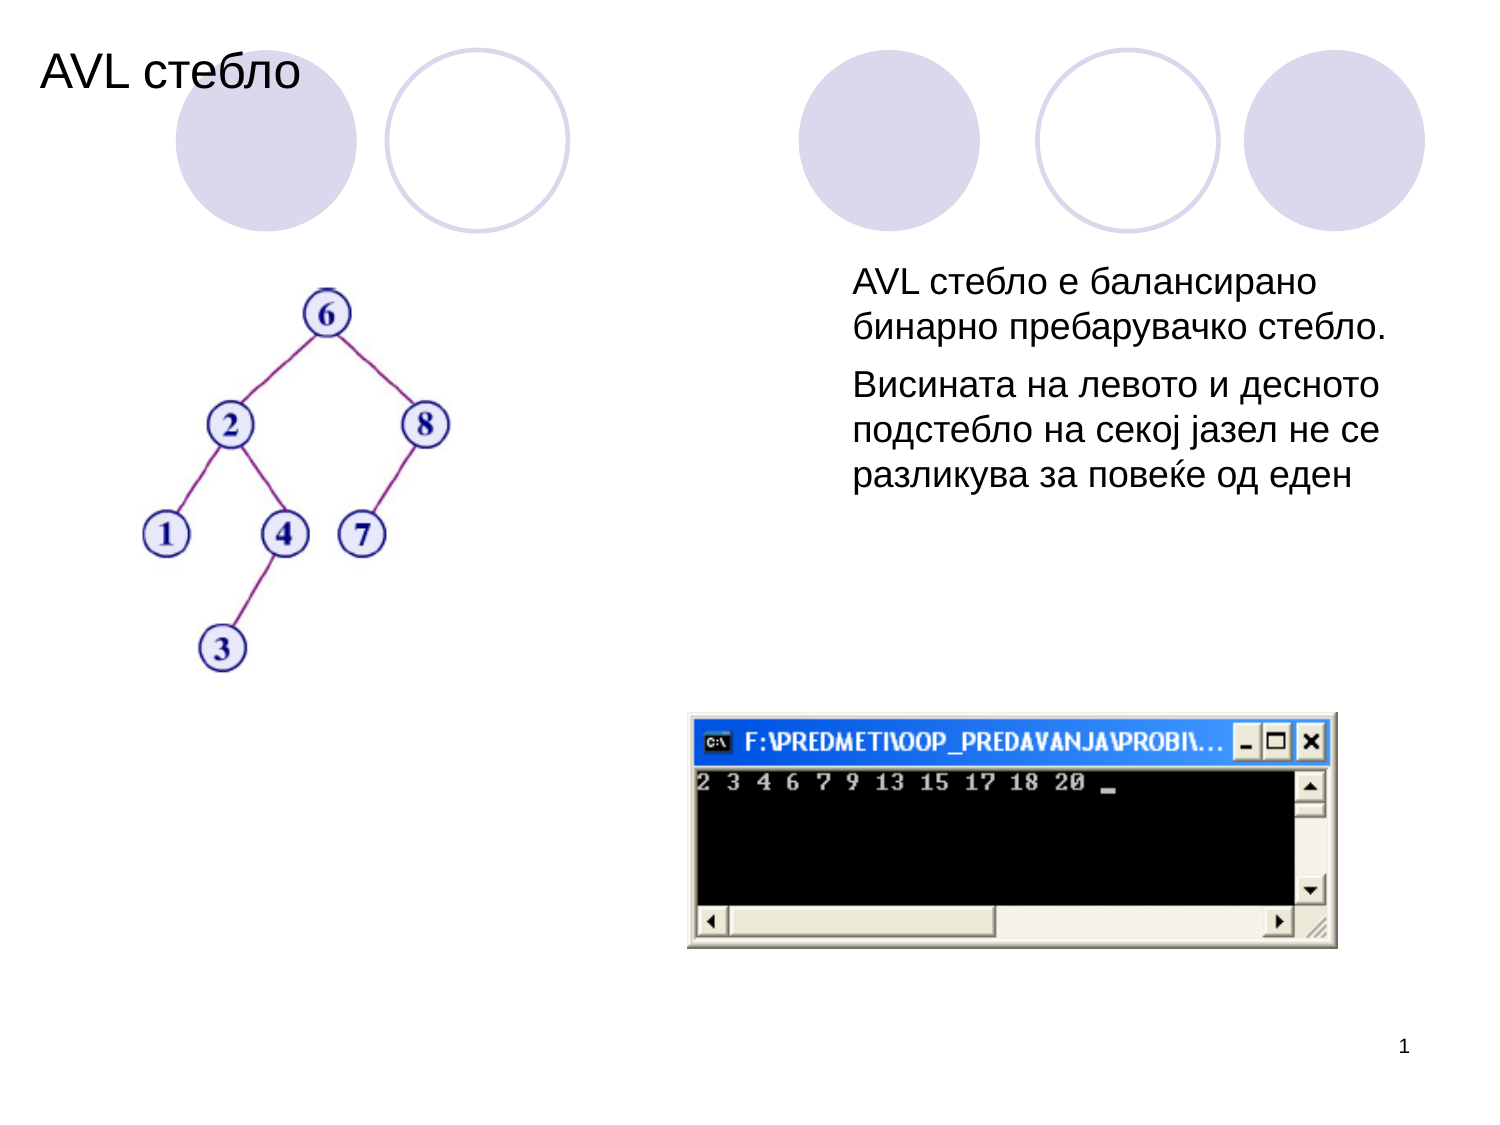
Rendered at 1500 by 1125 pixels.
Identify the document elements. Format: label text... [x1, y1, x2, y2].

text_box AVL стебло е балансирано бинарно пребарувачко стебло. Висината на левото и десното подстебло на секој јазел не се разликува за повеќе од еден [837, 249, 1451, 503]
picture [74, 262, 503, 701]
picture [687, 712, 1338, 950]
list AVL стебло [24, 37, 1401, 138]
slide_number 1 [1074, 1024, 1426, 1101]
